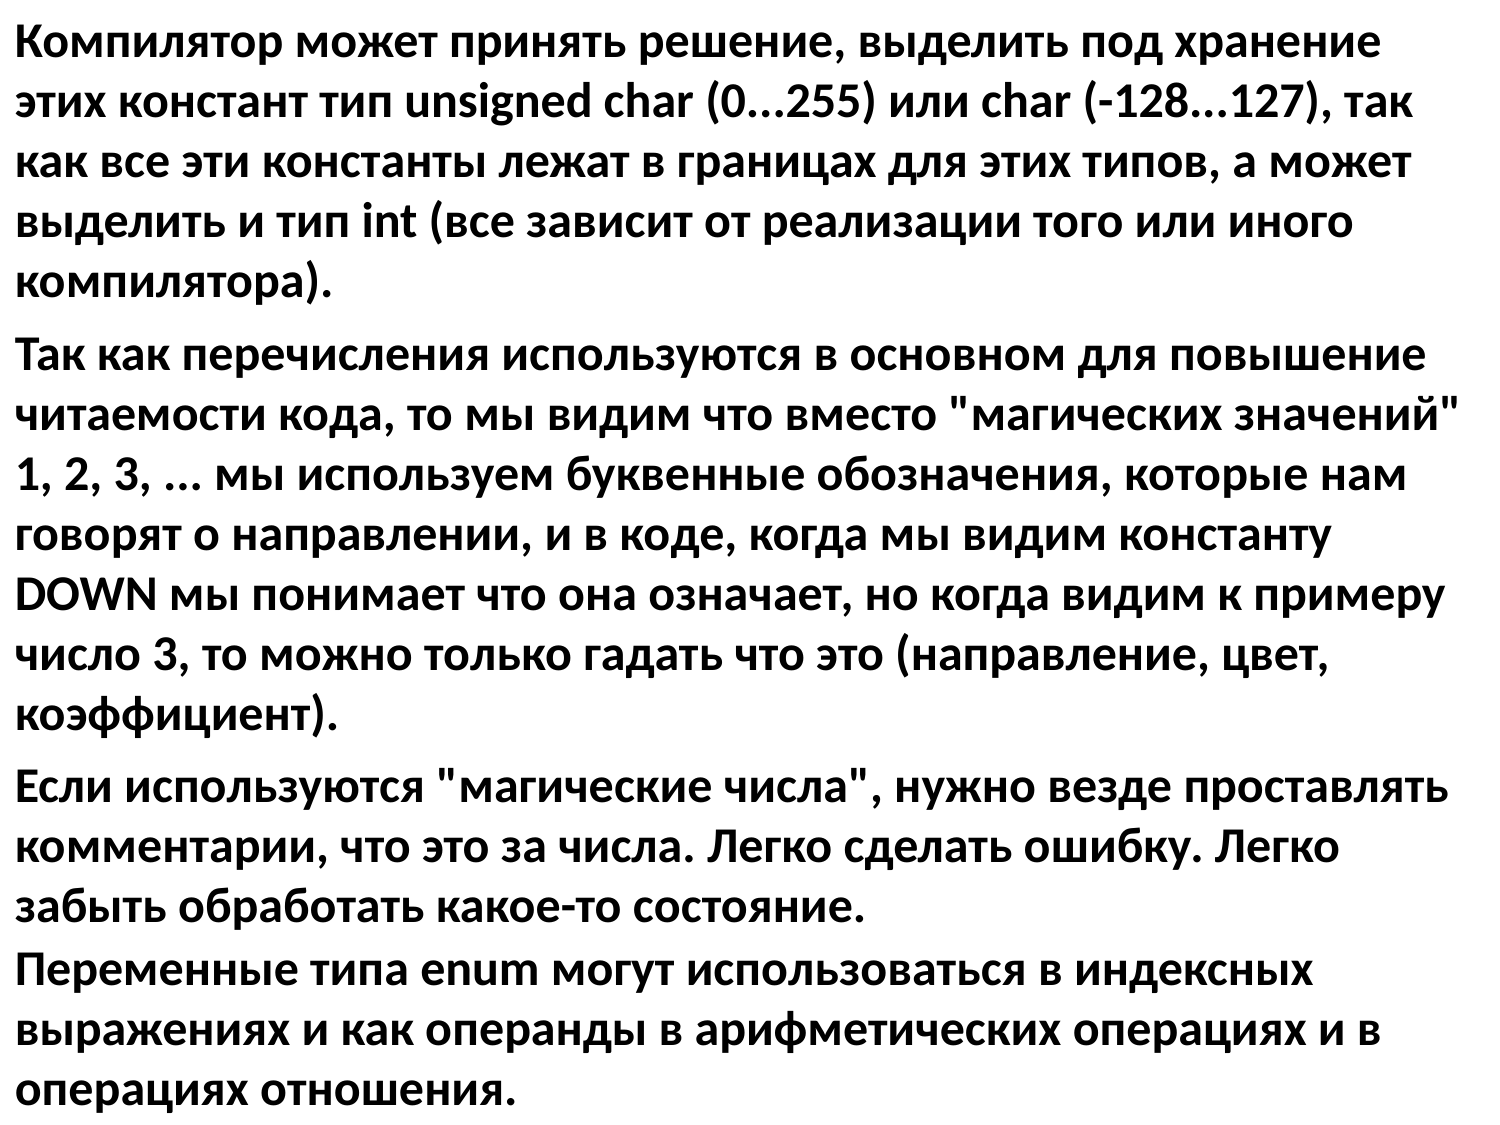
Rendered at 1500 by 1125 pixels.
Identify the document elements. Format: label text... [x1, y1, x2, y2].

text_box Переменные типа enum могут использоваться в индексных выражениях и как операнды в арифметических операциях и в операциях отношения. [0, 928, 1500, 1123]
text_box Компилятор может принять решение, выделить под хранение этих констант тип unsigned char (0...255) или char (-128...127), так как все эти константы лежат в границах для этих типов, а может выделить и тип int (все зависит от реализации того или иного компилятора). Так как перечисления используются в основном для повышение читаемости кода, то мы видим что вместо "магических значений" 1, 2, 3, ... мы используем буквенные обозначения, которые нам говорят о направлении, и в коде, когда мы видим константу DOWN мы понимает что она означает, но когда видим к примеру число 3, то можно только гадать что это (направление, цвет, коэффициент). Если используются "магические числа", нужно везде проставлять комментарии, что это за числа. Легко сделать ошибку. Легко забыть обработать какое-то состояние. [0, 0, 1500, 928]
